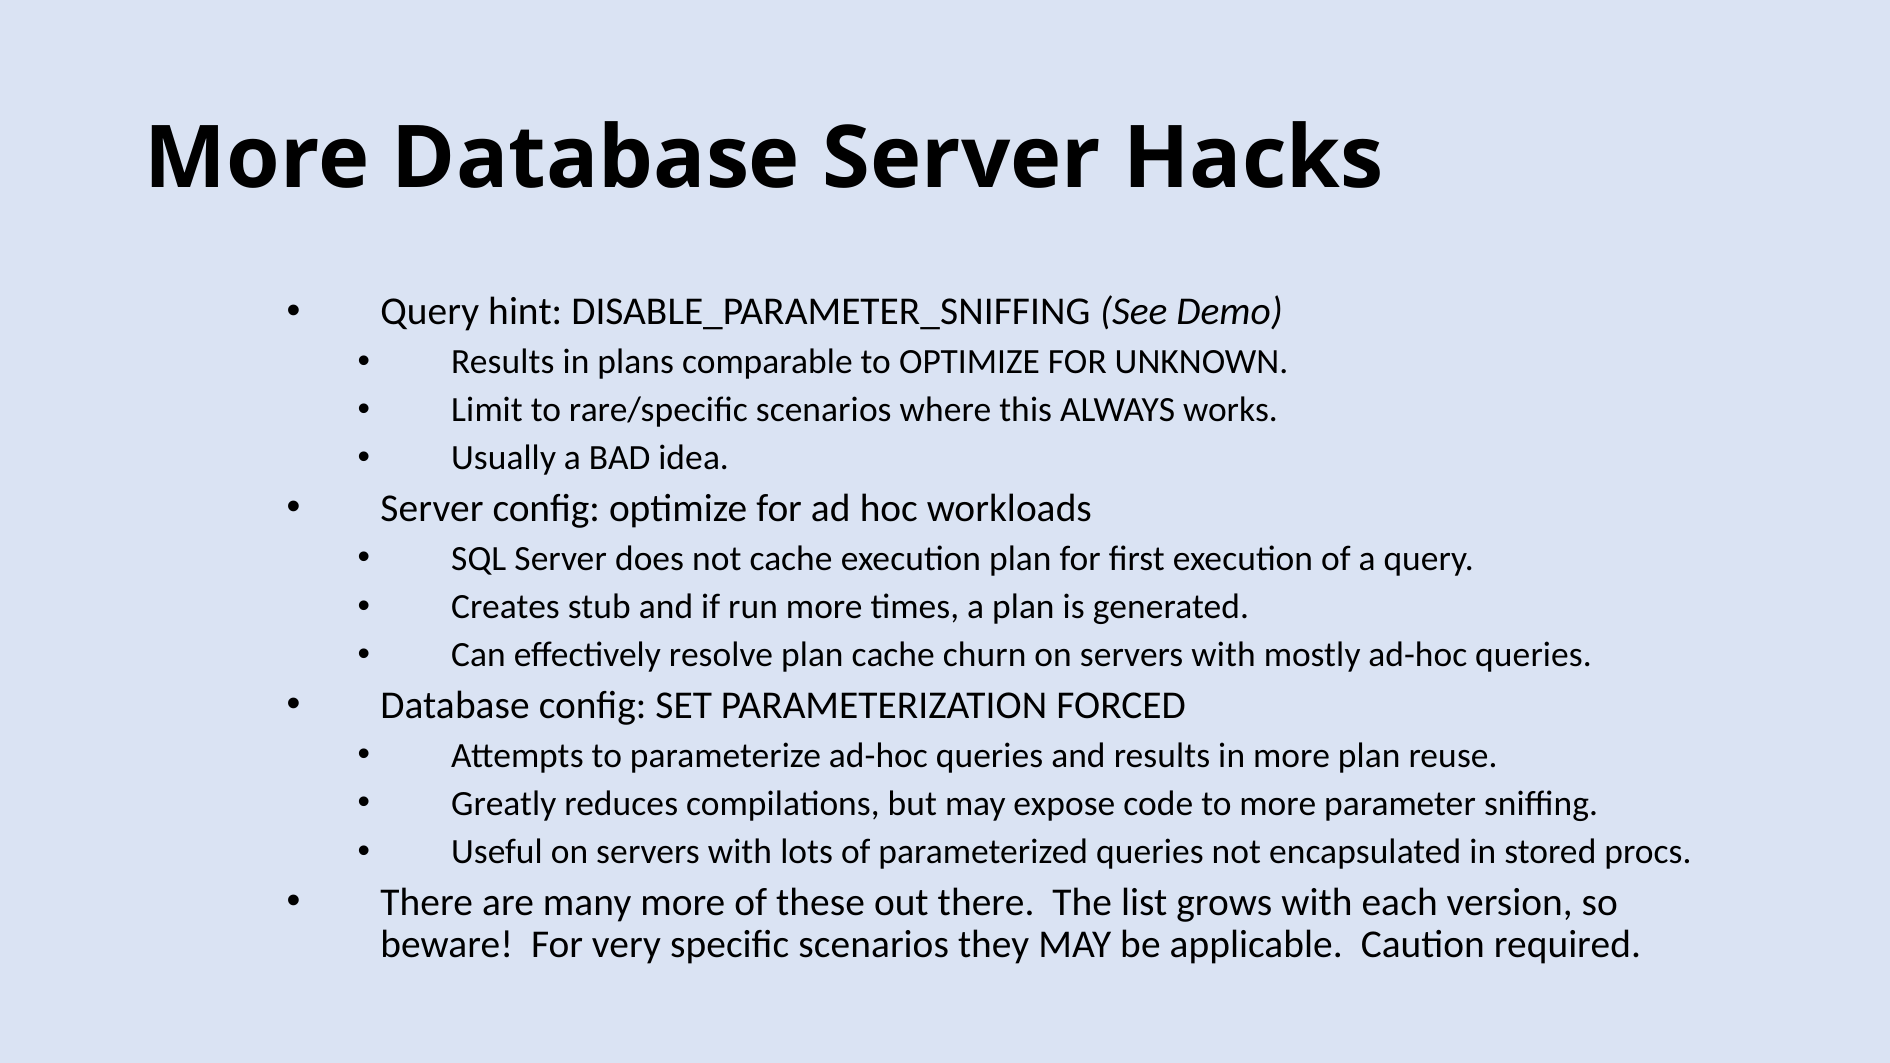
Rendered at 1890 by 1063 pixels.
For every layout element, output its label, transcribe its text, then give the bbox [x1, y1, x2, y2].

title More Database Server Hacks [129, 56, 1760, 262]
list Query hint: DISABLE_PARAMETER_SNIFFING (See Demo) Results in plans comparable to OPTIMIZE FOR UNKNOWN. Limit to rare/specific scenarios where this ALWAYS works. Usually a BAD idea. Server config: optimize for ad hoc workloads SQL Server does not cache execution plan for first execution of a query. Creates stub and if run more times, a plan is generated. Can effectively resolve plan cache churn on servers with mostly ad-hoc queries. Database config: SET PARAMETERIZATION FORCED Attempts to parameterize ad-hoc queries and results in more plan reuse. Greatly reduces compilations, but may expose code to more parameter sniffing. Useful on servers with lots of parameterized queries not encapsulated in stored procs. There are many more of these out there. The list grows with each version, so beware! For very specific scenarios they MAY be applicable. Caution required. [129, 282, 1760, 993]
